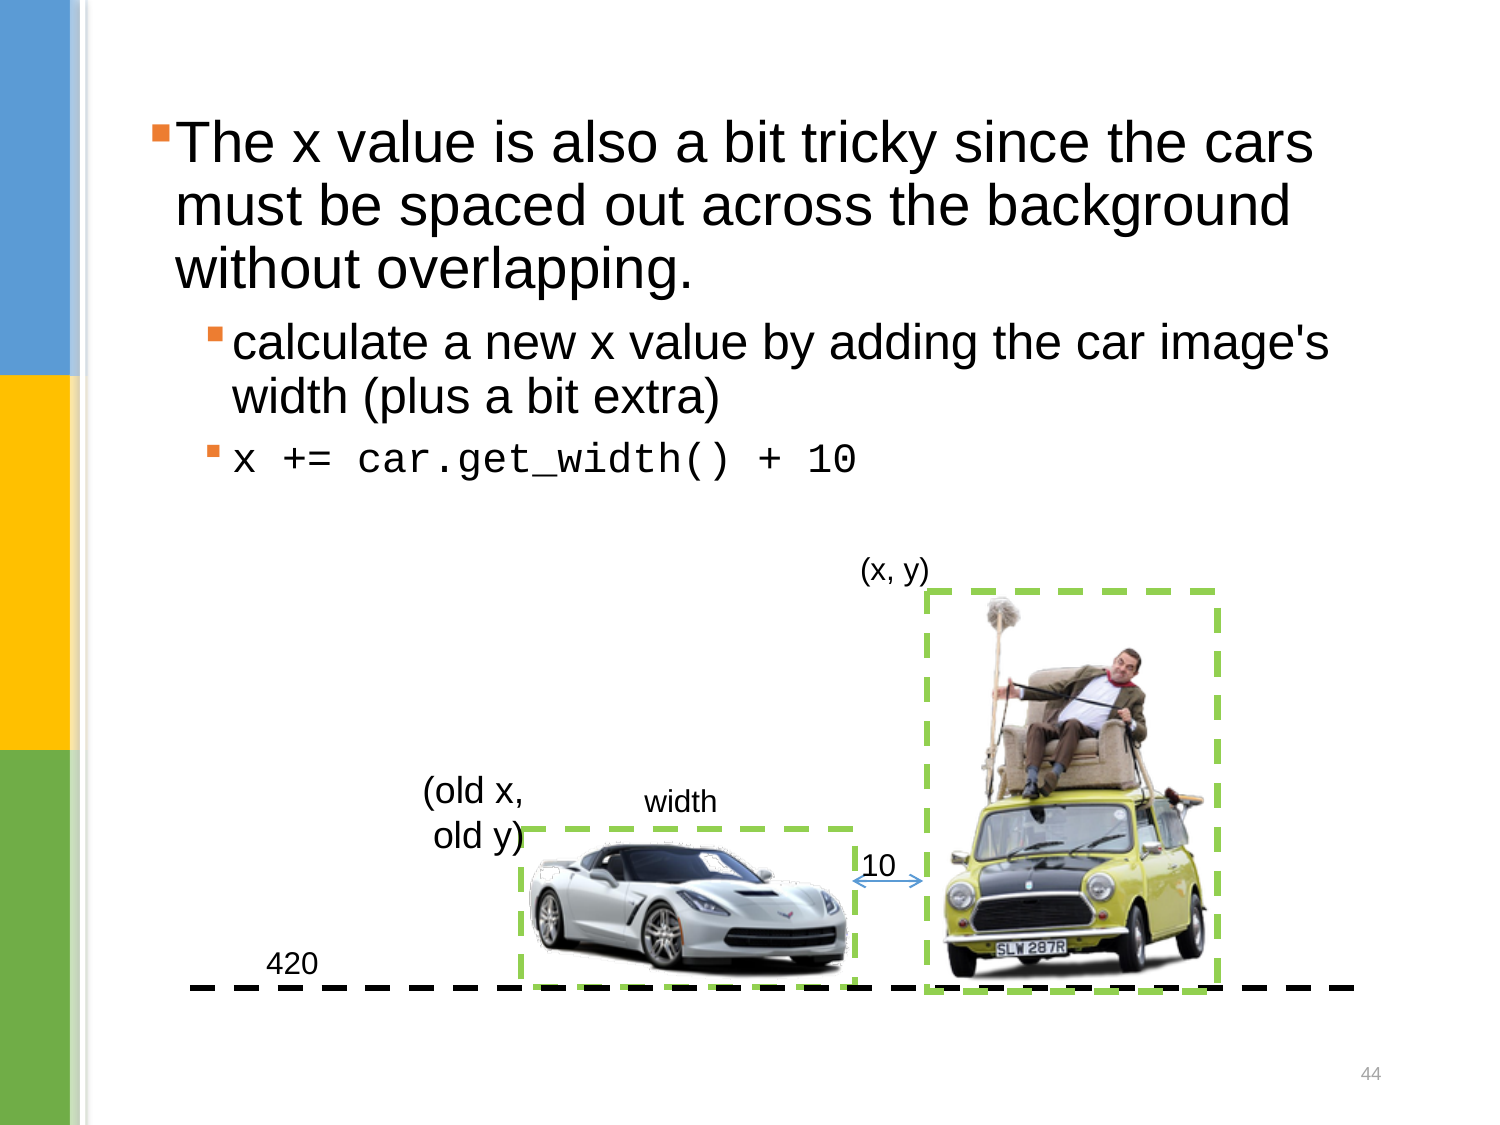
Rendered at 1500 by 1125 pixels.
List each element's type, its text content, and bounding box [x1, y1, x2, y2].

text_box 10 [861, 837, 915, 877]
text_box (old x, old y) [407, 758, 537, 864]
text_box (x, y) [845, 541, 1015, 594]
list The x value is also a bit tricky since the cars must be spaced out across the background without overlapping. calculate a new x value by adding the car image's width (plus a bit extra) x += car.get_width() + 10 [132, 105, 1427, 590]
text_box width [629, 773, 800, 826]
picture [523, 831, 853, 984]
picture [929, 594, 1215, 989]
text_box 420 [250, 935, 421, 984]
slide_number 44 [993, 1042, 1397, 1103]
